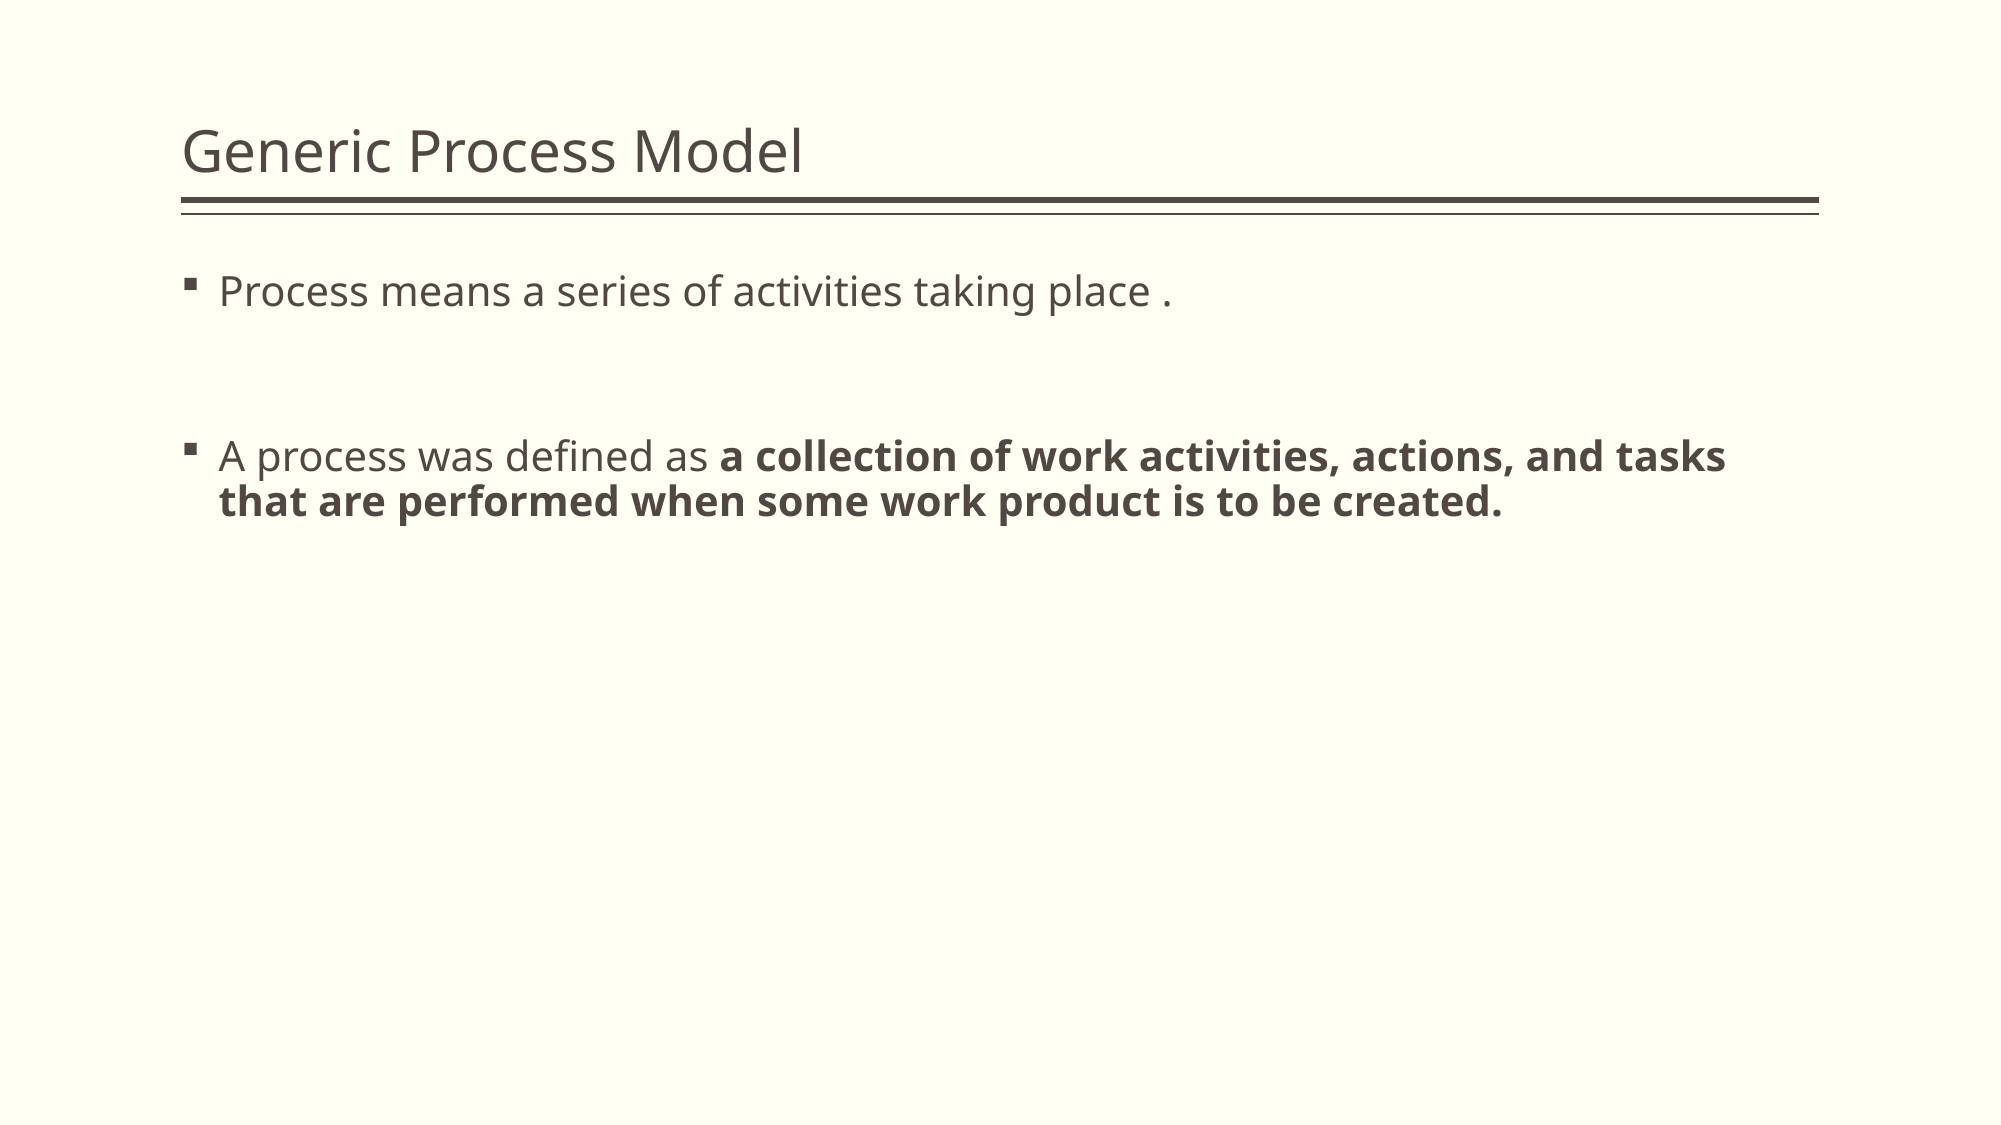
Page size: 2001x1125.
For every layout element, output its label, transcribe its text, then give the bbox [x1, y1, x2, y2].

title Generic Process Model [181, 12, 1819, 193]
list Process means a series of activities taking place . A process was defined as a collection of work activities, actions, and tasks that are performed when some work product is to be created. [181, 262, 1819, 1013]
